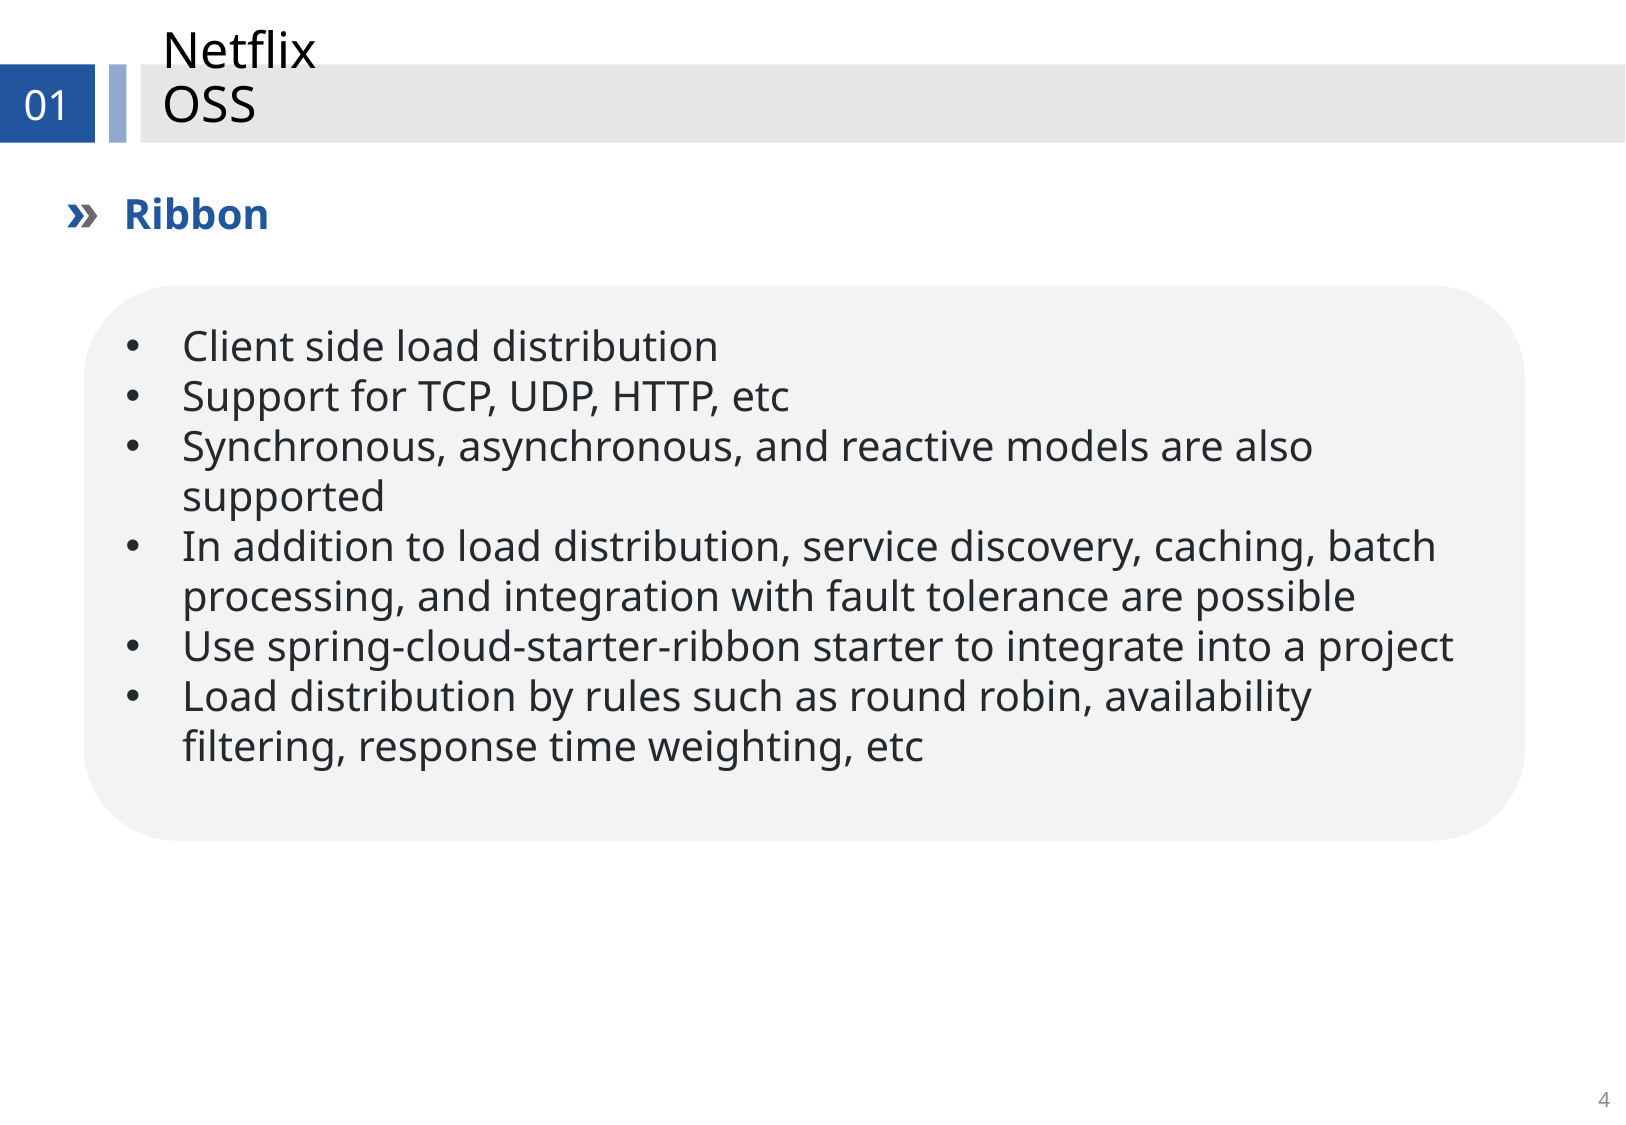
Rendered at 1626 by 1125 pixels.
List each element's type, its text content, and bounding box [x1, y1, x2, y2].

list 01 [12, 83, 83, 130]
text_box Client side load distribution Support for TCP, UDP, HTTP, etc Synchronous, asynchronous, and reactive models are also supported In addition to load distribution, service discovery, caching, batch processing, and integration with fault tolerance are possible Use spring-cloud-starter-ribbon starter to integrate into a project Load distribution by rules such as round robin, availability filtering, response time weighting, etc [82, 284, 1527, 842]
title Netflix OSS [162, 78, 422, 134]
list Ribbon [123, 193, 1597, 239]
slide_number 4 [1455, 1070, 1625, 1125]
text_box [67, 204, 98, 228]
